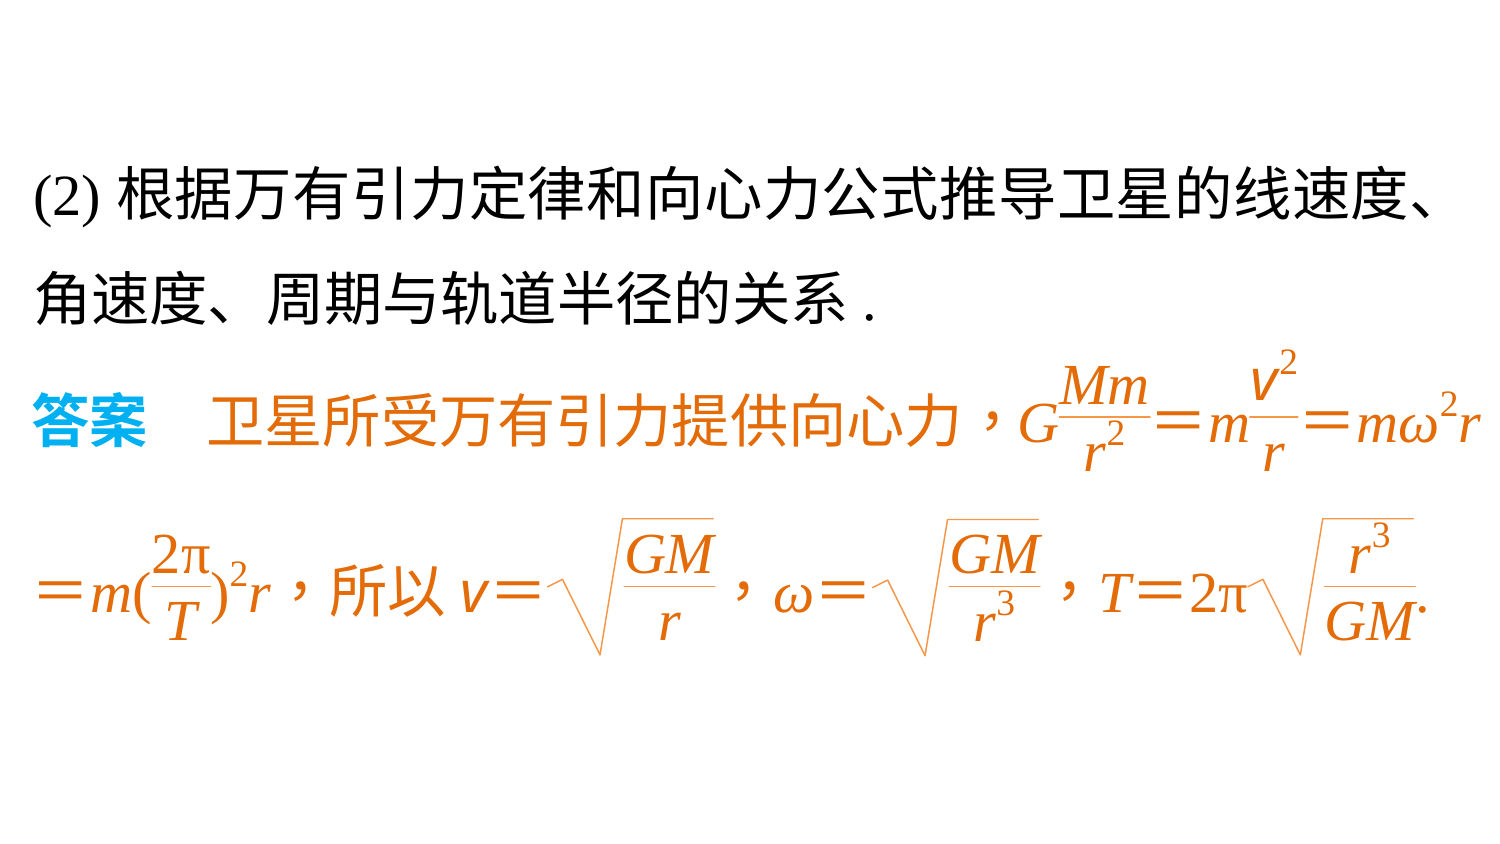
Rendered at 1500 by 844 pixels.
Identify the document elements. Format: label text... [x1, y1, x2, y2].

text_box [31, 346, 1483, 685]
text_box (2)根据万有引力定律和向心力公式推导卫星的线速度、角速度、周期与轨道半径的关系. [18, 114, 1484, 340]
